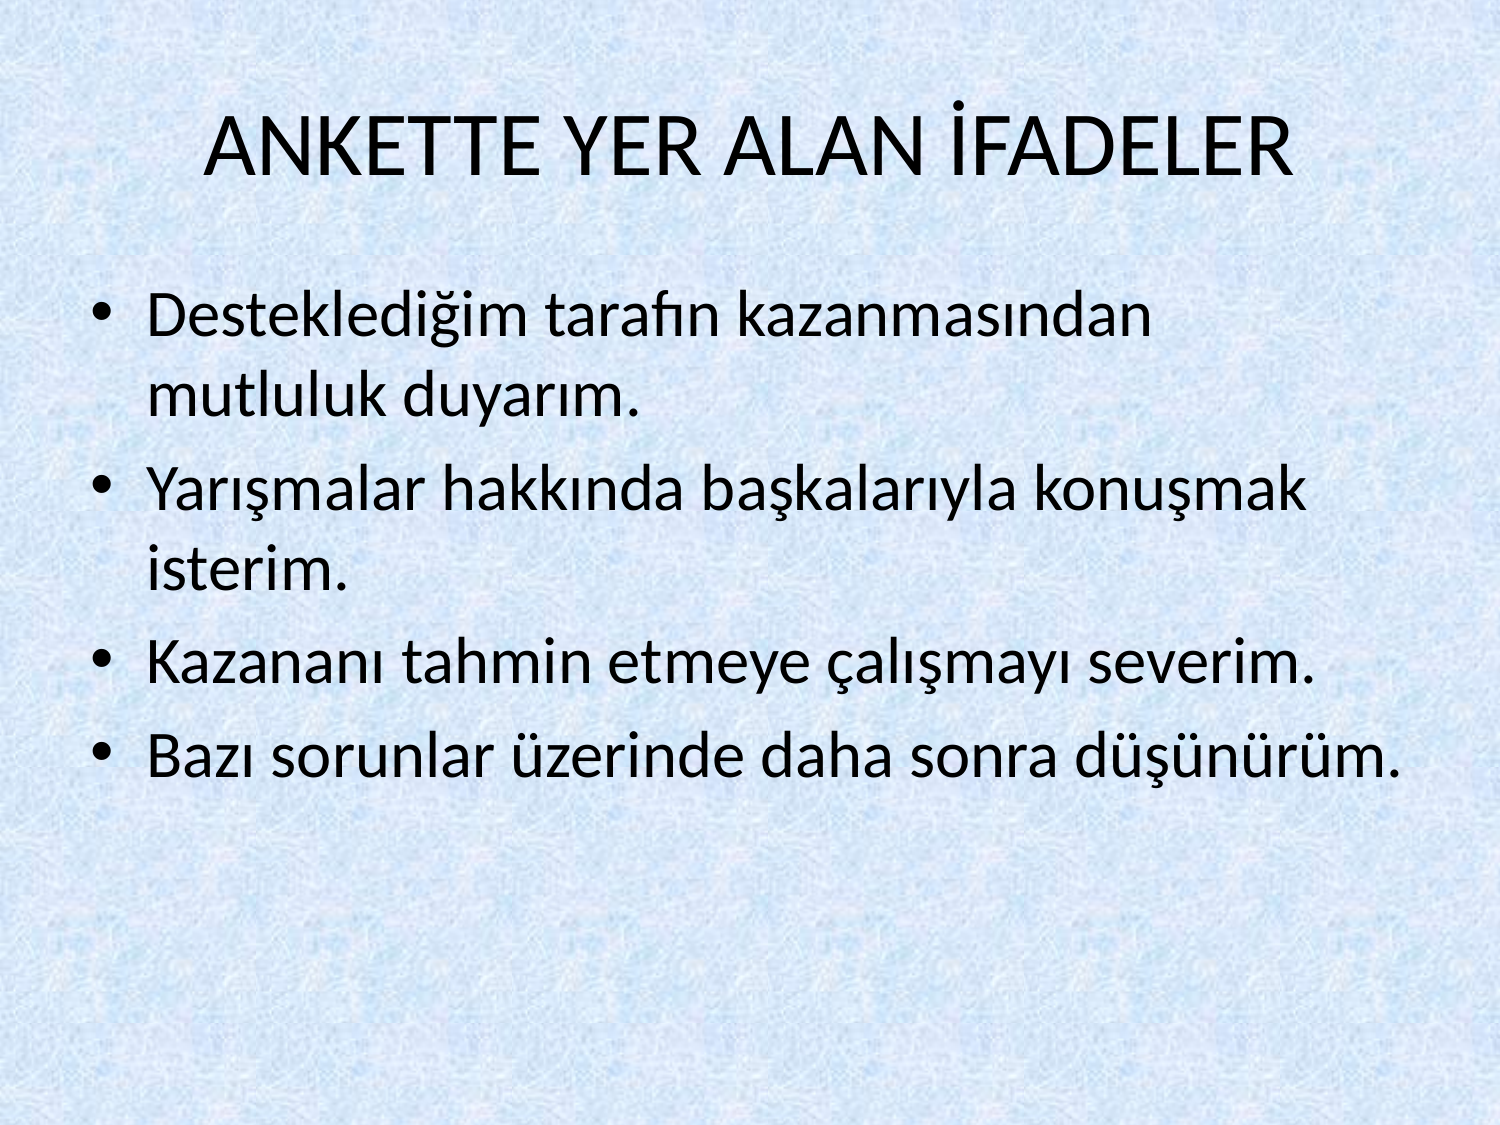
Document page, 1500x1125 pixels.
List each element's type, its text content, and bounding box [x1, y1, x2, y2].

title ANKETTE YER ALAN İFADELER [75, 45, 1425, 233]
picture [0, 0, 1500, 1125]
list Desteklediğim tarafın kazanmasından mutluluk duyarım. Yarışmalar hakkında başkalarıyla konuşmak isterim. Kazananı tahmin etmeye çalışmayı severim. Bazı sorunlar üzerinde daha sonra düşünürüm. [75, 262, 1425, 1005]
